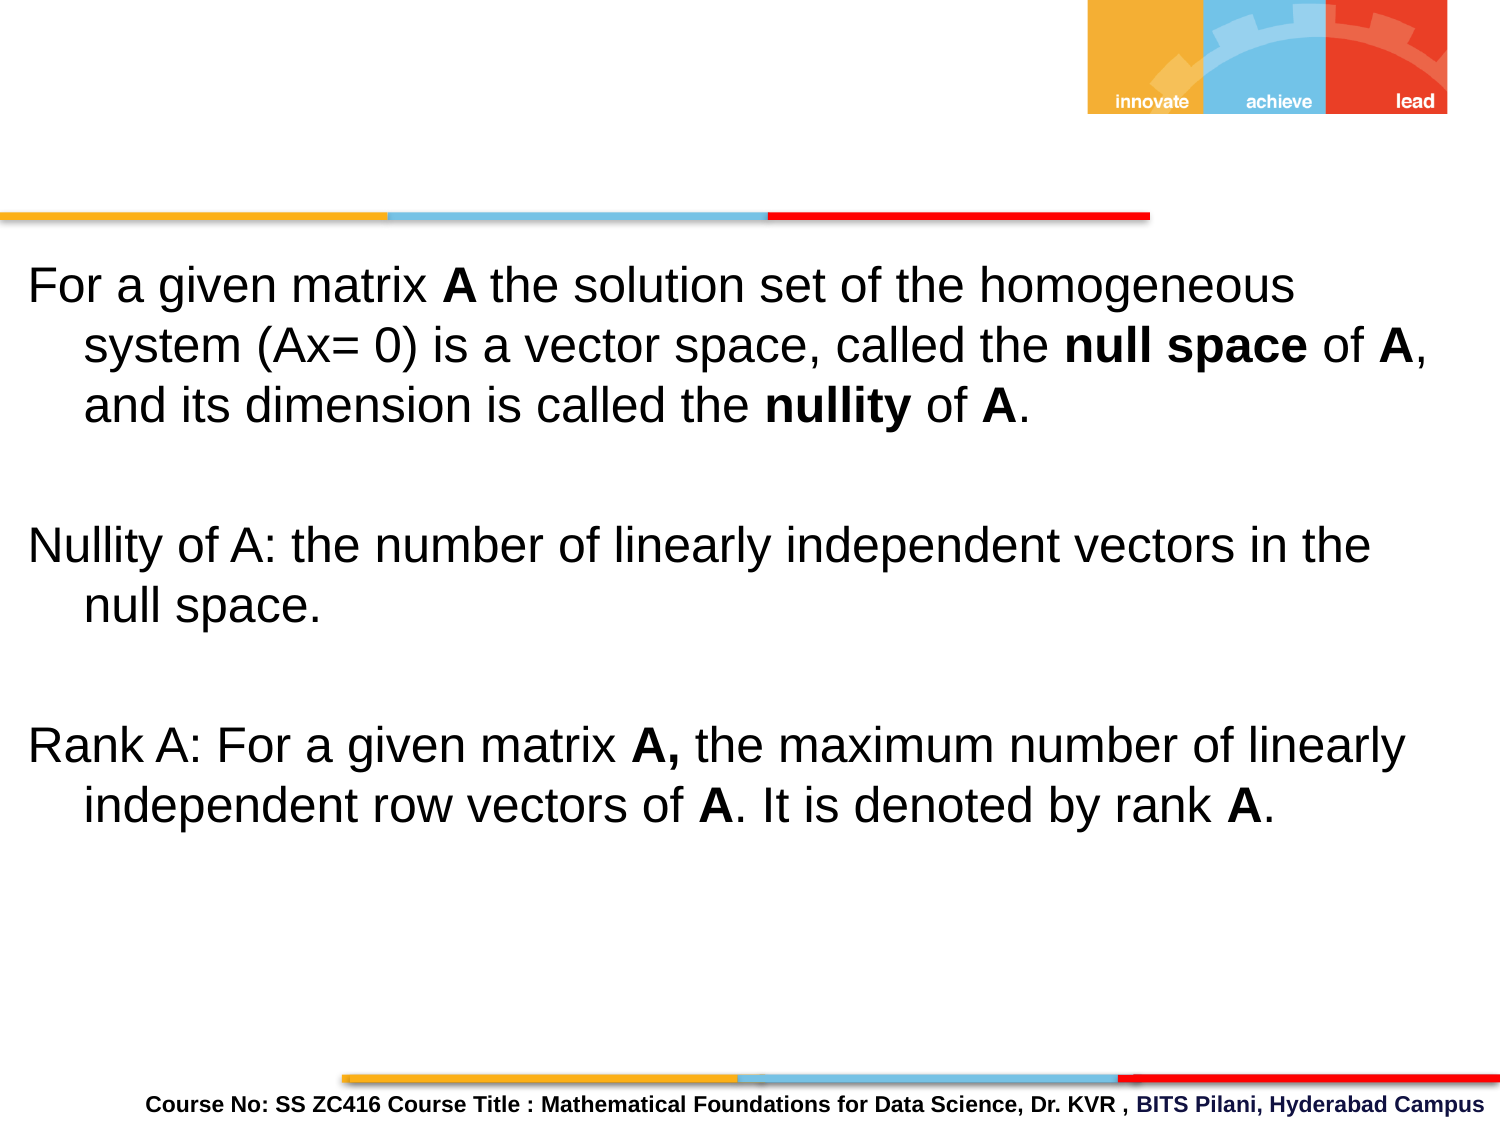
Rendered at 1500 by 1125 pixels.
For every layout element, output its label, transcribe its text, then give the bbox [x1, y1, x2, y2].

list For a given matrix A the solution set of the homogeneous system (Ax= 0) is a vector space, called the null space of A, and its dimension is called the nullity of A. Nullity of A: the number of linearly independent vectors in the null space. Rank A: For a given matrix A, the maximum number of linearly independent row vectors of A. It is denoted by rank A. [12, 245, 1475, 1063]
picture [1087, 0, 1448, 114]
